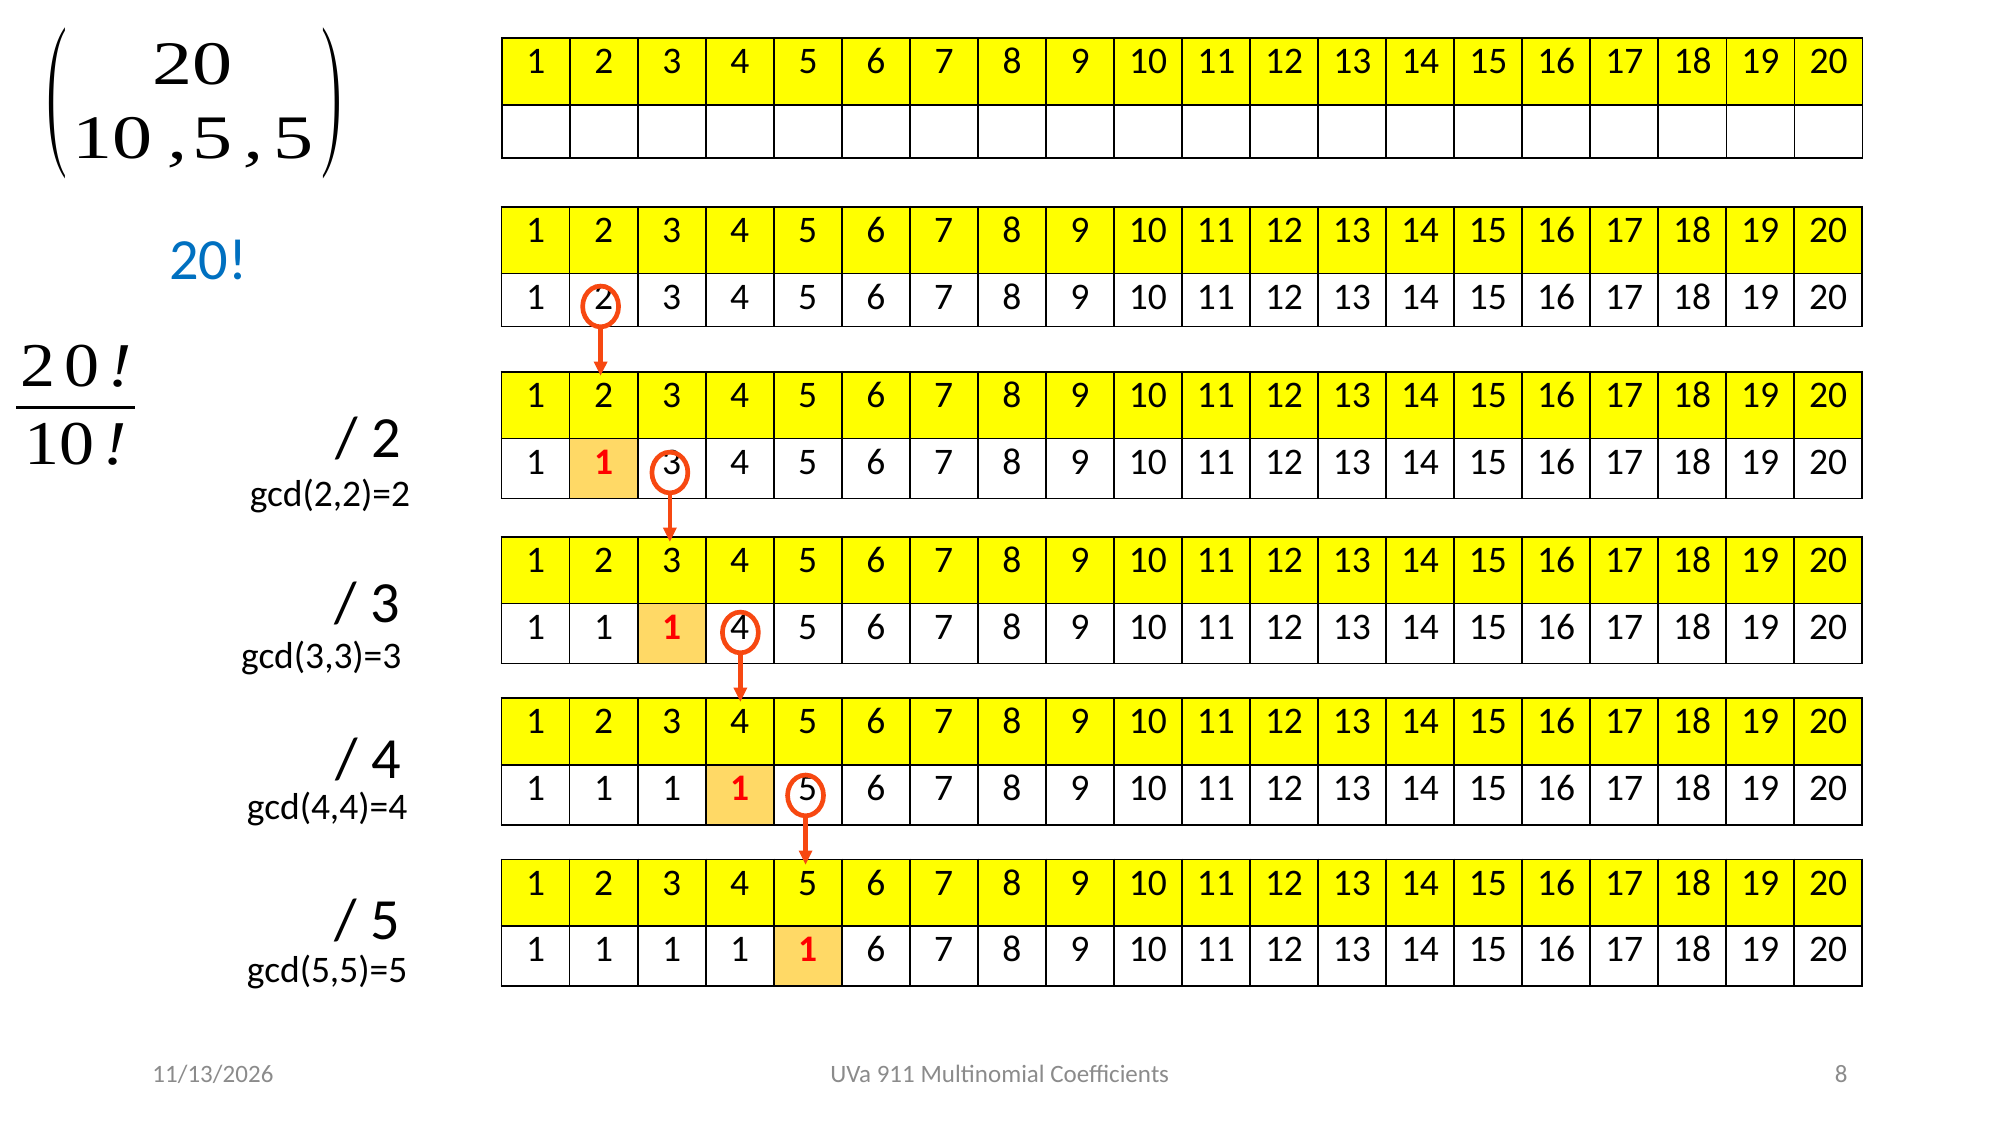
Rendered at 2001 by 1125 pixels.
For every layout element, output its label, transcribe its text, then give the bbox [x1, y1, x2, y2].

table_header 2 [570, 538, 637, 603]
table_cell 13 [1319, 604, 1385, 663]
table_cell [1387, 106, 1453, 157]
table_cell [1591, 106, 1657, 157]
table_cell [1319, 106, 1385, 157]
table_header 3 [639, 538, 705, 603]
table_header 19 [1727, 373, 1793, 438]
table_cell 4 [707, 604, 773, 663]
table_header 2 [570, 860, 637, 925]
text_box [235, 392, 458, 523]
table_cell 16 [1523, 927, 1589, 985]
table_header 2 [570, 373, 637, 438]
table_cell 11 [1183, 604, 1249, 663]
table_header 17 [1591, 39, 1657, 104]
table_header 5 [775, 39, 841, 104]
table_cell 17 [1591, 274, 1657, 326]
table_header 8 [979, 208, 1045, 273]
table_header 19 [1727, 39, 1794, 104]
table_header 1 [502, 860, 569, 925]
table_cell 9 [1047, 766, 1113, 824]
table_header 18 [1659, 208, 1725, 273]
table_cell 1 [570, 604, 637, 663]
table_header 6 [843, 208, 909, 273]
table_cell 10 [1115, 927, 1181, 985]
table_header 11 [1183, 208, 1249, 273]
table_cell 5 [775, 274, 841, 326]
table_header 10 [1115, 39, 1181, 104]
table_header 4 [707, 538, 773, 603]
table_header 13 [1319, 373, 1385, 438]
table_cell 8 [979, 766, 1045, 824]
table_cell 1 [570, 927, 637, 985]
table_header 1 [502, 208, 569, 273]
table_cell 5 [775, 439, 841, 498]
table_cell [1659, 106, 1726, 157]
table_header 12 [1251, 39, 1317, 104]
table_header 9 [1047, 373, 1113, 438]
table_header 18 [1659, 538, 1725, 603]
table_header 5 [775, 860, 841, 925]
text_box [232, 713, 455, 836]
table_header 18 [1659, 39, 1726, 104]
table_header 9 [1047, 39, 1113, 104]
table_header 16 [1523, 208, 1589, 273]
table_cell 7 [911, 927, 977, 985]
table_header 14 [1387, 208, 1453, 273]
table_header 8 [979, 373, 1045, 438]
table_header 2 [571, 39, 637, 104]
table_header 16 [1523, 373, 1589, 438]
table_header 20 [1795, 699, 1861, 764]
table_header 9 [1047, 860, 1113, 925]
table_cell 18 [1659, 439, 1725, 498]
table_header 11 [1183, 373, 1249, 438]
table_header 4 [707, 208, 773, 273]
table_cell 19 [1727, 927, 1793, 985]
table_cell 3 [639, 274, 705, 326]
table_header 3 [639, 208, 705, 273]
table_header 8 [979, 860, 1045, 925]
table_header 14 [1387, 538, 1453, 603]
table_cell [775, 106, 841, 157]
table_cell 9 [1047, 274, 1113, 326]
table_header 18 [1659, 699, 1725, 764]
table_cell 7 [911, 766, 977, 824]
table_header 17 [1591, 208, 1657, 273]
table_cell 15 [1455, 604, 1521, 663]
table_header 20 [1795, 538, 1861, 603]
table_cell 9 [1047, 604, 1113, 663]
table_cell 16 [1523, 439, 1589, 498]
table_cell 13 [1319, 927, 1385, 985]
table_cell 12 [1251, 604, 1317, 663]
table_header 6 [843, 538, 909, 603]
table_header 8 [979, 39, 1045, 104]
table_header 2 [570, 208, 637, 273]
table_header 1 [503, 39, 569, 104]
table_header 3 [639, 373, 705, 438]
table_header 4 [707, 699, 773, 764]
table_header 3 [639, 699, 705, 764]
table_header 20 [1795, 373, 1861, 438]
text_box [722, 612, 759, 702]
table_cell 3 [639, 439, 705, 498]
table_header 13 [1319, 39, 1385, 104]
table_cell 12 [1251, 439, 1317, 498]
table_cell 19 [1727, 274, 1793, 326]
table_cell 6 [843, 274, 909, 326]
table_header 20 [1795, 39, 1862, 104]
table_cell 16 [1523, 766, 1589, 824]
table_header 10 [1115, 538, 1181, 603]
table_cell 14 [1387, 927, 1453, 985]
table_header 3 [639, 39, 705, 104]
table_header 13 [1319, 699, 1385, 764]
table_header 13 [1319, 860, 1385, 925]
table_cell 7 [911, 439, 977, 498]
table_header 14 [1387, 373, 1453, 438]
table_cell 1 [775, 927, 841, 985]
table_cell 1 [502, 439, 569, 498]
table_header 5 [775, 208, 841, 273]
table_cell [1251, 106, 1317, 157]
table_cell 1 [707, 766, 773, 824]
table_header 11 [1183, 39, 1249, 104]
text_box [787, 775, 824, 865]
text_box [226, 557, 449, 684]
table_header 17 [1591, 538, 1657, 603]
table_header 7 [911, 39, 977, 104]
table_cell 17 [1591, 927, 1657, 985]
table_cell 11 [1183, 439, 1249, 498]
table_cell 11 [1183, 274, 1249, 326]
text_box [582, 286, 619, 376]
table_header 9 [1047, 208, 1113, 273]
table_cell 1 [570, 766, 637, 824]
table_cell 4 [707, 439, 773, 498]
table_cell 1 [502, 927, 569, 985]
table_cell [571, 106, 637, 157]
table_header 14 [1387, 860, 1453, 925]
table_header 1 [502, 538, 569, 603]
table_header 15 [1455, 860, 1521, 925]
table_header 6 [843, 860, 909, 925]
table_cell 8 [979, 927, 1045, 985]
table_header 12 [1251, 860, 1317, 925]
table_cell 19 [1727, 766, 1793, 824]
table_header 11 [1183, 860, 1249, 925]
table_header 12 [1251, 208, 1317, 273]
table_header 2 [570, 699, 637, 764]
table_header 13 [1319, 538, 1385, 603]
table_header 8 [979, 538, 1045, 603]
table_header 15 [1455, 39, 1521, 104]
table_cell 20 [1795, 766, 1861, 824]
table_cell [843, 106, 909, 157]
table_header 15 [1455, 373, 1521, 438]
table_cell 12 [1251, 766, 1317, 824]
table_header 7 [911, 860, 977, 925]
table_header 10 [1115, 373, 1181, 438]
table_cell 16 [1523, 604, 1589, 663]
table_header 1 [502, 699, 569, 764]
table_header 5 [775, 373, 841, 438]
footer UVa 911 Multinomial Coefficients [662, 1042, 1338, 1103]
table_header 16 [1523, 699, 1589, 764]
table_header 19 [1727, 699, 1793, 764]
table_header 9 [1047, 699, 1113, 764]
table_header 3 [639, 860, 705, 925]
table_header 8 [979, 699, 1045, 764]
table_cell 18 [1659, 274, 1725, 326]
table_header 4 [707, 373, 773, 438]
table_cell 1 [707, 927, 773, 985]
table_header 7 [911, 208, 977, 273]
table_cell [503, 106, 569, 157]
table_cell 20 [1795, 927, 1861, 985]
table_header 19 [1727, 208, 1793, 273]
table_cell 7 [911, 604, 977, 663]
table_cell 14 [1387, 766, 1453, 824]
table_header 1 [502, 373, 569, 438]
table_cell 11 [1183, 927, 1249, 985]
table_header 14 [1387, 699, 1453, 764]
table_cell 18 [1659, 604, 1725, 663]
table_cell 1 [639, 927, 705, 985]
table_header 10 [1115, 699, 1181, 764]
table_cell 20 [1795, 439, 1861, 498]
table_cell 12 [1251, 927, 1317, 985]
table_cell 6 [843, 439, 909, 498]
table_header 6 [843, 699, 909, 764]
table_cell [1115, 106, 1181, 157]
table_cell 15 [1455, 439, 1521, 498]
table_header 16 [1523, 860, 1589, 925]
table_header 15 [1455, 208, 1521, 273]
table_cell 10 [1115, 274, 1181, 326]
table_cell 13 [1319, 274, 1385, 326]
table_cell 1 [502, 274, 569, 326]
table_header 14 [1387, 39, 1453, 104]
table_header 6 [843, 39, 909, 104]
table_header 10 [1115, 208, 1181, 273]
table_cell 15 [1455, 927, 1521, 985]
table_header 5 [775, 699, 841, 764]
table_cell 1 [570, 439, 637, 498]
table_cell 18 [1659, 927, 1725, 985]
table_cell 1 [502, 604, 569, 663]
table_header 11 [1183, 538, 1249, 603]
table_cell 19 [1727, 604, 1793, 663]
text_box 20! [154, 213, 278, 299]
table_cell [979, 106, 1045, 157]
table_cell 8 [979, 274, 1045, 326]
table_cell 14 [1387, 604, 1453, 663]
table_cell 16 [1523, 274, 1589, 326]
table_cell 10 [1115, 439, 1181, 498]
table_cell 8 [979, 439, 1045, 498]
table_header 7 [911, 699, 977, 764]
table_cell 9 [1047, 927, 1113, 985]
table_cell [1047, 106, 1113, 157]
table_cell [1795, 106, 1862, 157]
table_cell 10 [1115, 766, 1181, 824]
table_cell [1455, 106, 1521, 157]
table_cell [911, 106, 977, 157]
table_header 17 [1591, 699, 1657, 764]
table_cell 20 [1795, 274, 1861, 326]
table_header 20 [1795, 860, 1861, 925]
table_cell 6 [843, 604, 909, 663]
table_header 18 [1659, 860, 1725, 925]
table_cell 15 [1455, 274, 1521, 326]
table_header 19 [1727, 538, 1793, 603]
slide_number 8 [1412, 1042, 1863, 1103]
table_cell [639, 106, 705, 157]
table_cell 4 [707, 274, 773, 326]
table_header 4 [707, 39, 773, 104]
table_cell 10 [1115, 604, 1181, 663]
table_cell 2 [570, 274, 637, 326]
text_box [651, 452, 688, 542]
table_cell 8 [979, 604, 1045, 663]
table_cell 1 [502, 766, 569, 824]
table_header 19 [1727, 860, 1793, 925]
table_cell 1 [639, 604, 705, 663]
table_cell 12 [1251, 274, 1317, 326]
table_header 4 [707, 860, 773, 925]
table_header 17 [1591, 373, 1657, 438]
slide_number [137, 1042, 588, 1103]
table_cell 18 [1659, 766, 1725, 824]
table_cell 13 [1319, 439, 1385, 498]
table_header 5 [775, 538, 841, 603]
table_cell 17 [1591, 766, 1657, 824]
table_cell [1727, 106, 1794, 157]
table_header 12 [1251, 373, 1317, 438]
table_cell 6 [843, 927, 909, 985]
table_header 16 [1523, 39, 1589, 104]
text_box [232, 874, 455, 999]
table_cell 5 [775, 604, 841, 663]
table_cell 1 [639, 766, 705, 824]
table_header 6 [843, 373, 909, 438]
table_cell 17 [1591, 439, 1657, 498]
table_cell 20 [1795, 604, 1861, 663]
table_header 7 [911, 373, 977, 438]
table_header 17 [1591, 860, 1657, 925]
table_cell 7 [911, 274, 977, 326]
table_header 7 [911, 538, 977, 603]
table_header 20 [1795, 208, 1861, 273]
table_header 13 [1319, 208, 1385, 273]
table_cell 13 [1319, 766, 1385, 824]
table_cell 6 [843, 766, 909, 824]
table_cell [1183, 106, 1249, 157]
table_cell 11 [1183, 766, 1249, 824]
table_cell [707, 106, 773, 157]
table_header 15 [1455, 538, 1521, 603]
table_header 15 [1455, 699, 1521, 764]
table_cell 19 [1727, 439, 1793, 498]
table_header 18 [1659, 373, 1725, 438]
table_cell [1523, 106, 1589, 157]
table_cell 14 [1387, 274, 1453, 326]
table_header 12 [1251, 699, 1317, 764]
table_header 12 [1251, 538, 1317, 603]
table_cell 14 [1387, 439, 1453, 498]
table_cell 5 [775, 766, 841, 824]
table_header 11 [1183, 699, 1249, 764]
table_cell 9 [1047, 439, 1113, 498]
table_cell 17 [1591, 604, 1657, 663]
table_header 9 [1047, 538, 1113, 603]
table_cell 15 [1455, 766, 1521, 824]
table_header 10 [1115, 860, 1181, 925]
table_header 16 [1523, 538, 1589, 603]
